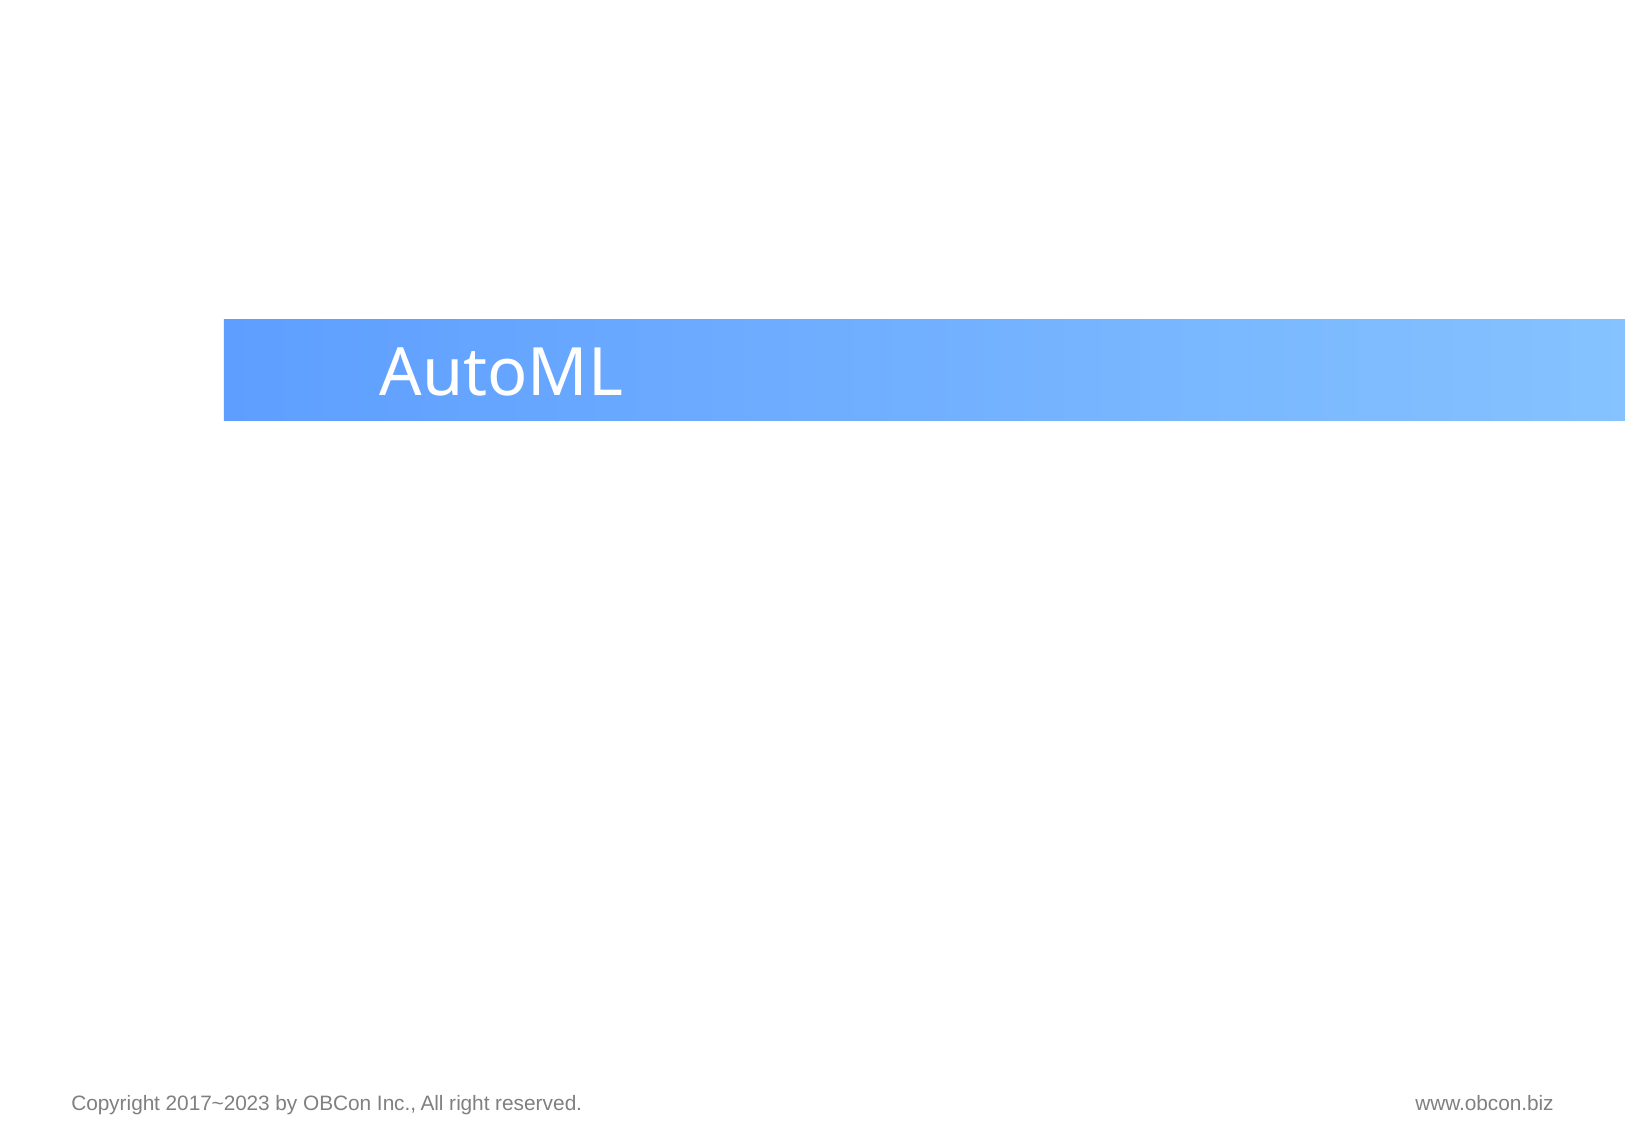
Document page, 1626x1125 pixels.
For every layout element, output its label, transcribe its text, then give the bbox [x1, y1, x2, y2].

title AutoML [364, 321, 1569, 417]
